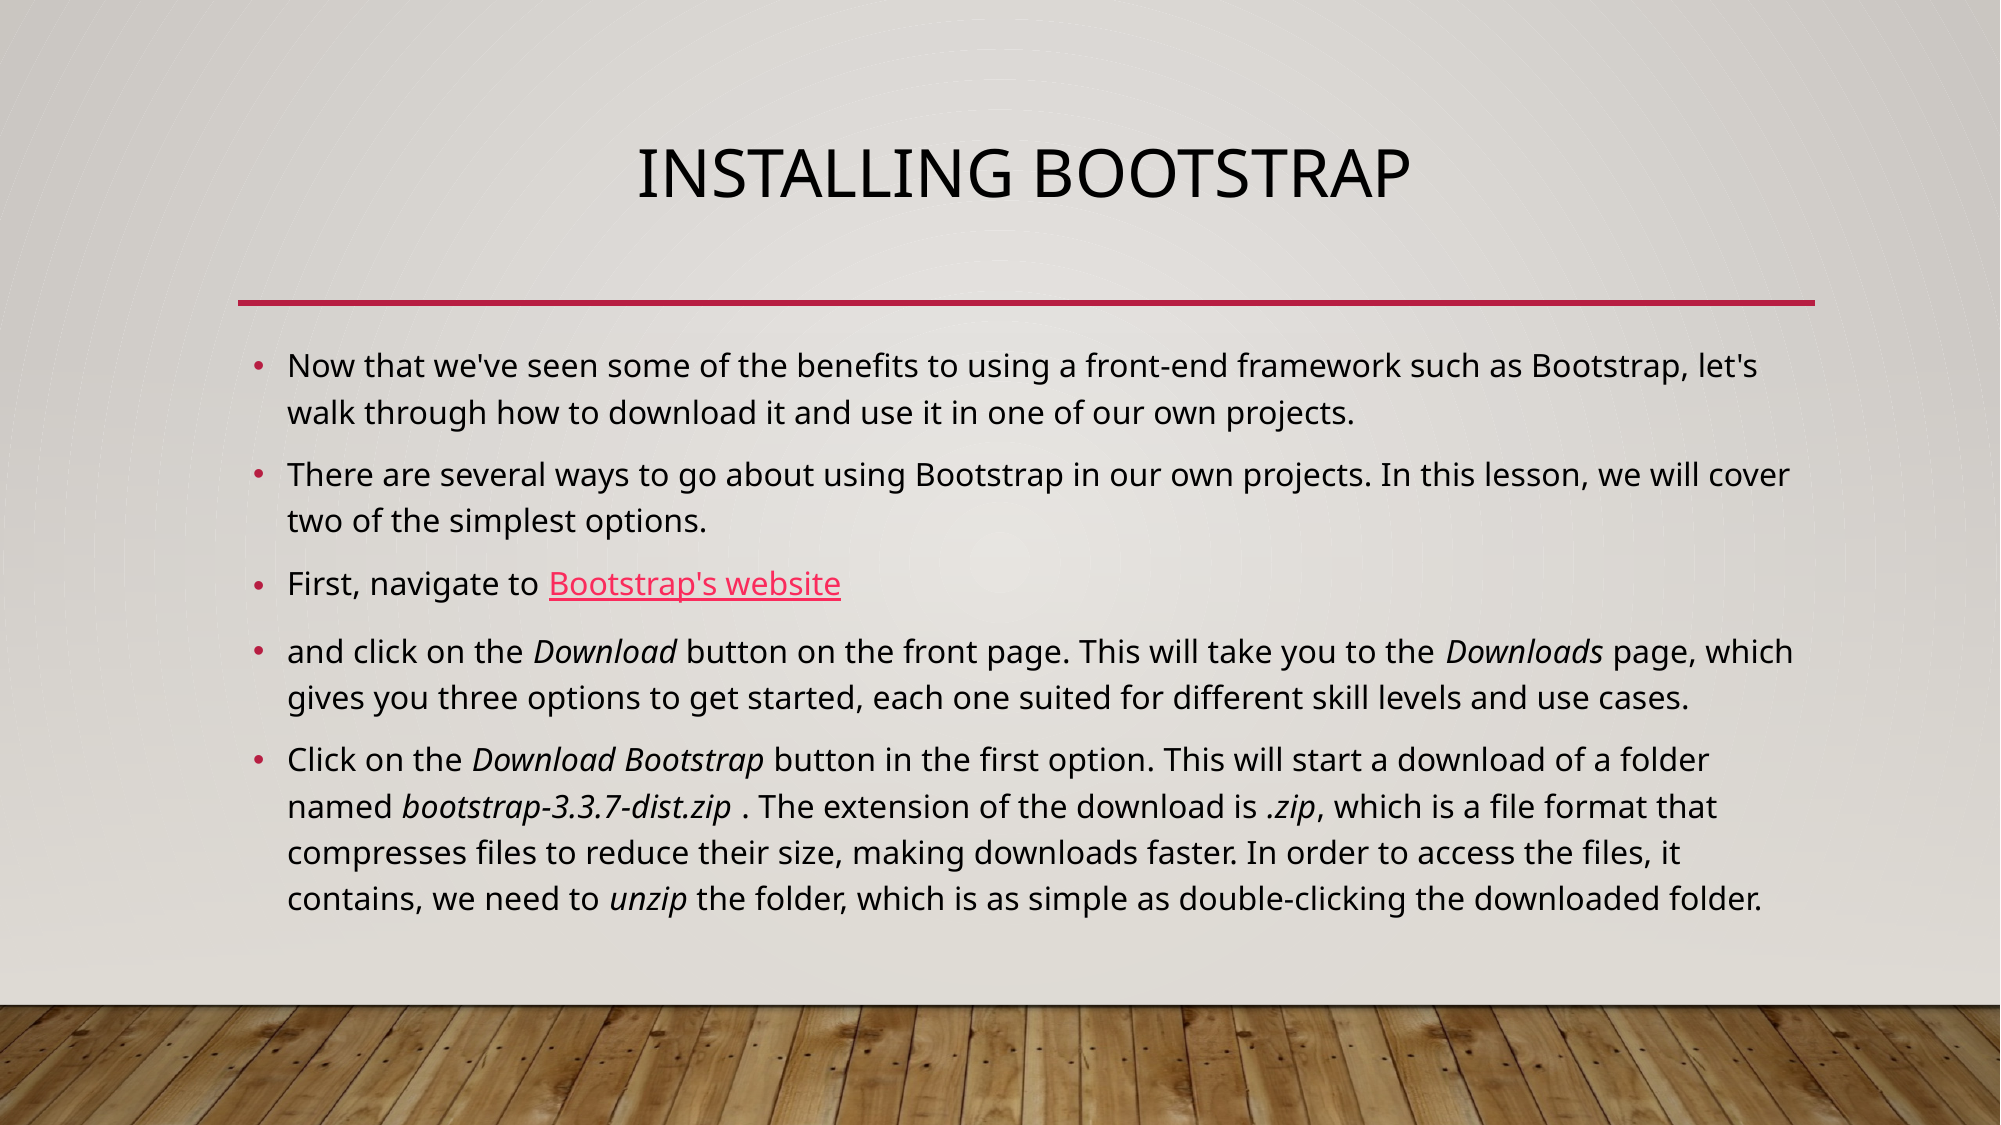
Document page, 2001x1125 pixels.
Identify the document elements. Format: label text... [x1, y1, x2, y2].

list Now that we've seen some of the benefits to using a front-end framework such as Bootstrap, let's walk through how to download it and use it in one of our own projects. There are several ways to go about using Bootstrap in our own projects. In this lesson, we will cover two of the simplest options. First, navigate to Bootstrap's website and click on the Download button on the front page. This will take you to the Downloads page, which gives you three options to get started, each one suited for different skill levels and use cases. Click on the Download Bootstrap button in the first option. This will start a download of a folder named bootstrap-3.3.7-dist.zip . The extension of the download is .zip, which is a file format that compresses files to reduce their size, making downloads faster. In order to access the files, it contains, we need to unzip the folder, which is as simple as double-clicking the downloaded folder. [238, 330, 1814, 974]
picture [0, 1005, 2000, 1125]
title Installing Bootstrap [238, 131, 1814, 305]
